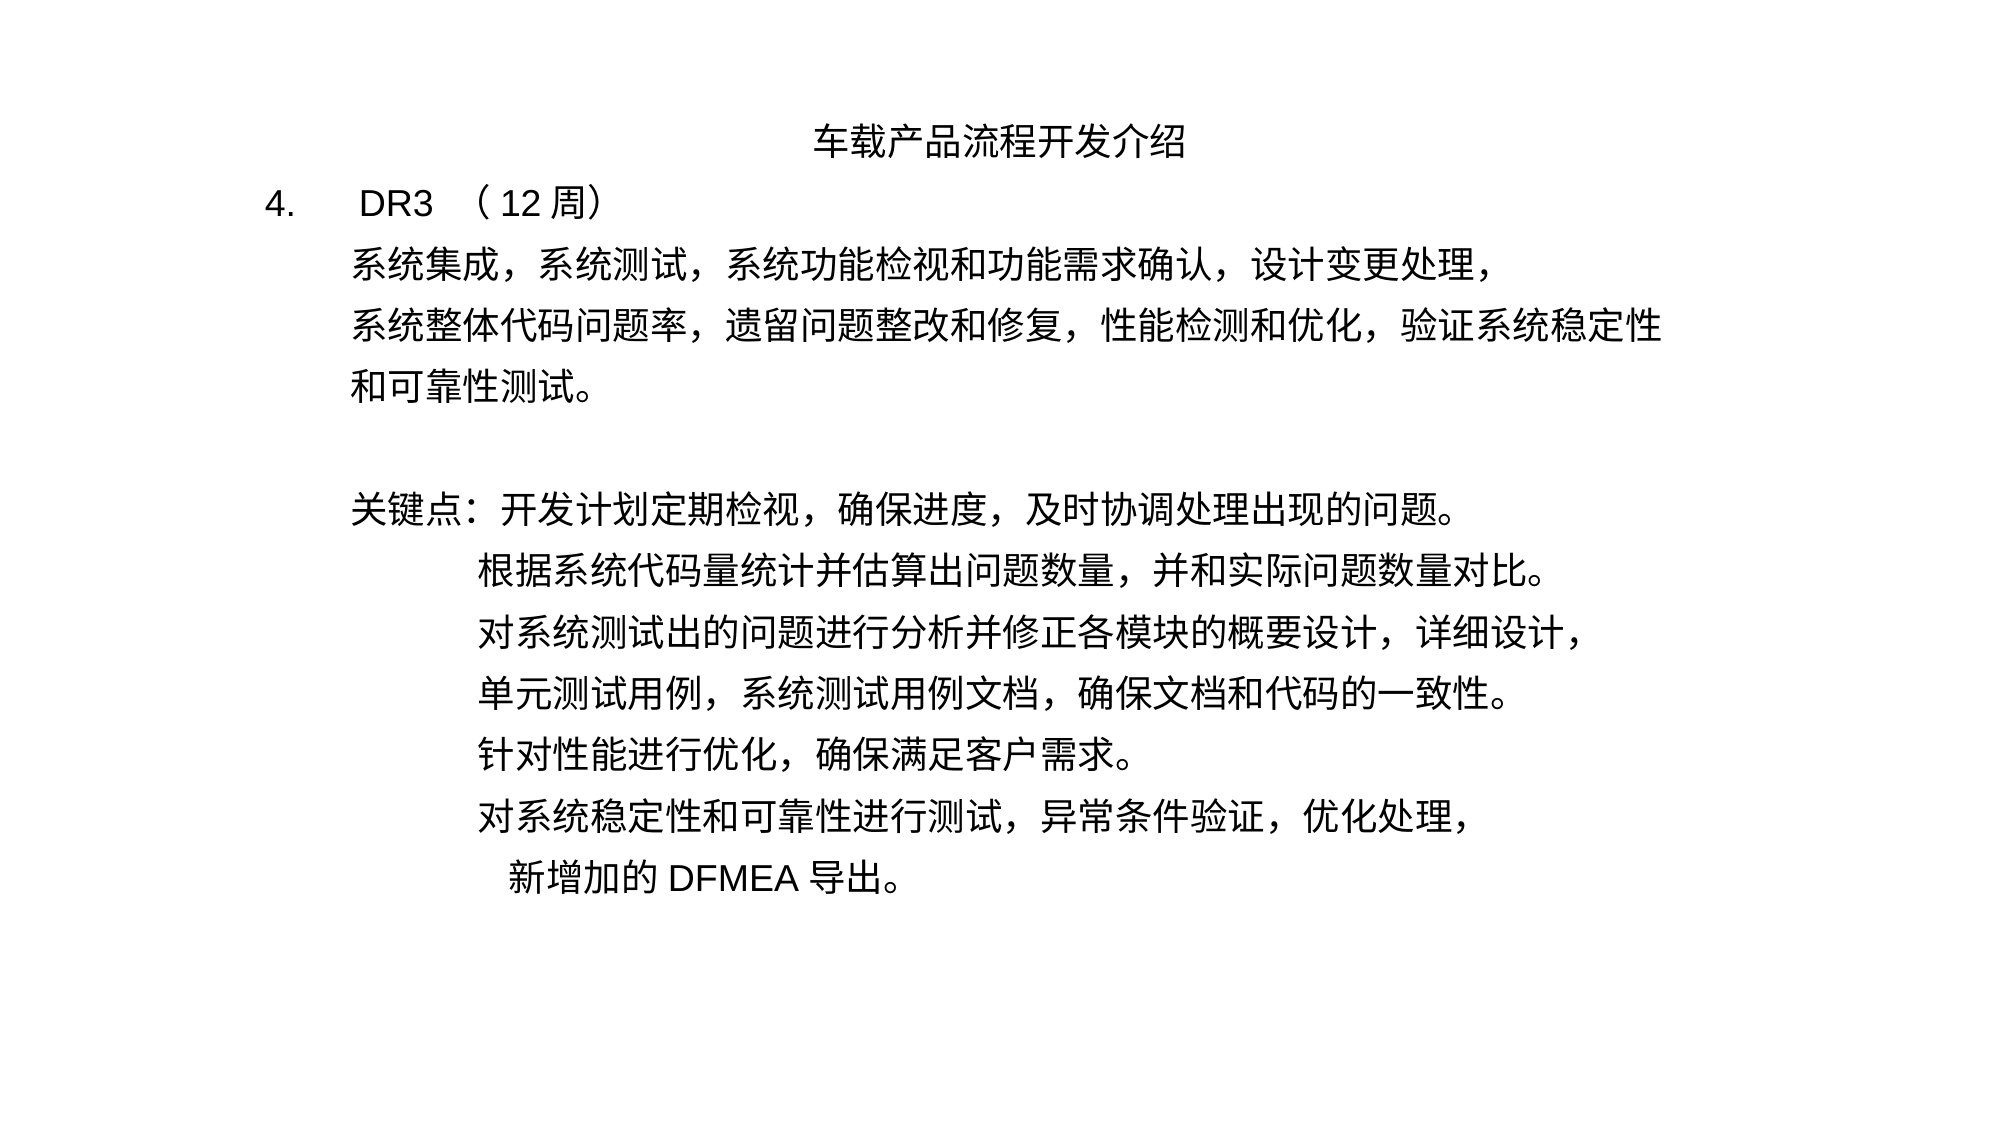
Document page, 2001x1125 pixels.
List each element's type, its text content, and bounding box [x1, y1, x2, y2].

subtitle 车载产品流程开发介绍 4. DR3 （12周） 系统集成，系统测试，系统功能检视和功能需求确认，设计变更处理， 系统整体代码问题率，遗留问题整改和修复，性能检测和优化，验证系统稳定性 和可靠性测试。 关键点：开发计划定期检视，确保进度，及时协调处理出现的问题。 根据系统代码量统计并估算出问题数量，并和实际问题数量对比。 对系统测试出的问题进行分析并修正各模块的概要设计，详细设计， 单元测试用例，系统测试用例文档，确保文档和代码的一致性。 针对性能进行优化，确保满足客户需求。 对系统稳定性和可靠性进行测试，异常条件验证，优化处理， 新增加的DFMEA导出。 [249, 115, 1750, 997]
